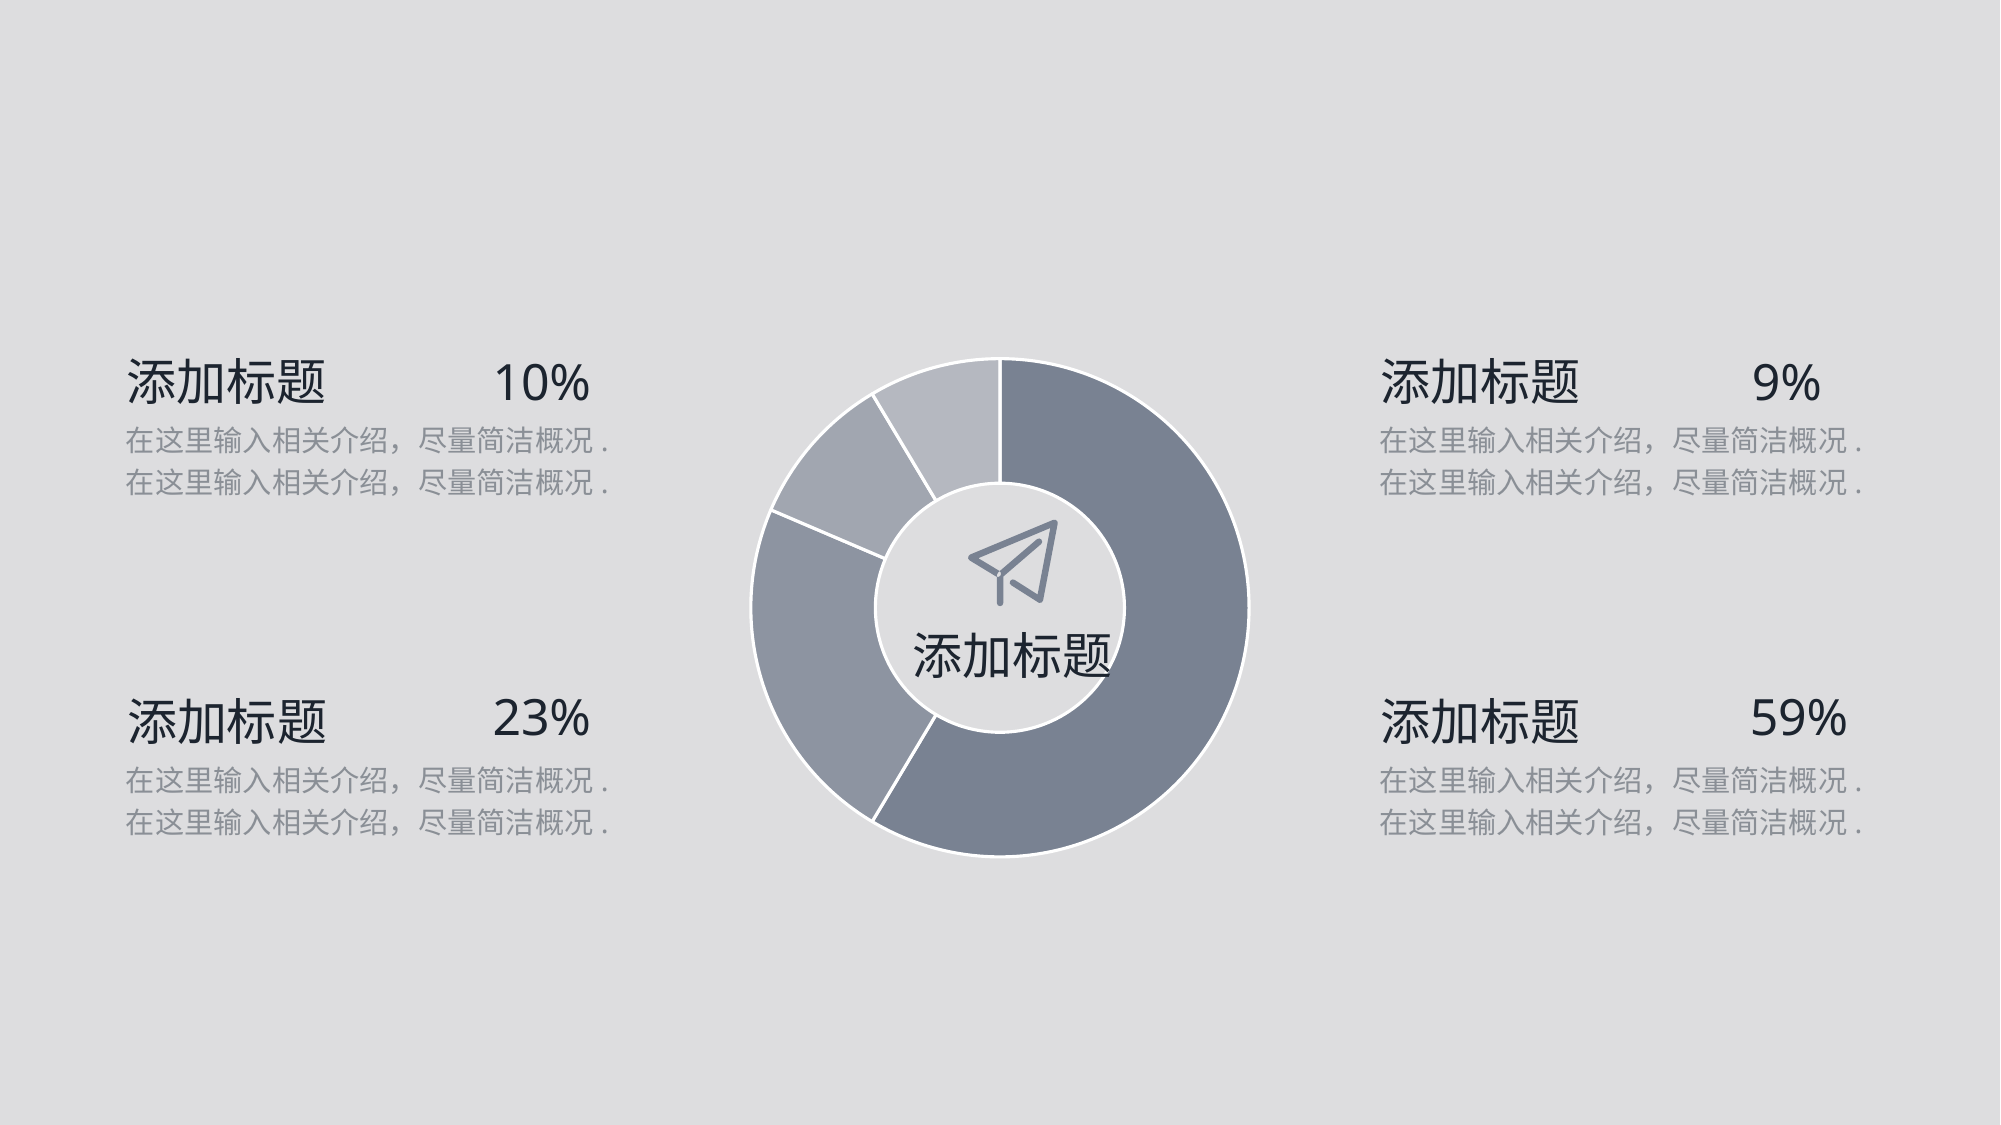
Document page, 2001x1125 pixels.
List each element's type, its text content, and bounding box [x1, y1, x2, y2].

text_box 添加标题 [111, 343, 341, 407]
text_box 在这里输入相关介绍，尽量简洁概况.在这里输入相关介绍，尽量简洁概况. [1390, 747, 1911, 847]
text_box 59% [1734, 678, 1863, 753]
chart [610, 348, 1390, 868]
text_box 10% [477, 343, 606, 418]
text_box 23% [477, 678, 606, 753]
text_box 在这里输入相关介绍，尽量简洁概况.在这里输入相关介绍，尽量简洁概况. [111, 747, 610, 847]
text_box 添加标题 [112, 683, 343, 747]
text_box 添加标题 [1390, 683, 1596, 747]
text_box 在这里输入相关介绍，尽量简洁概况.在这里输入相关介绍，尽量简洁概况. [111, 407, 610, 507]
text_box 9% [1737, 343, 1837, 418]
text_box 在这里输入相关介绍，尽量简洁概况.在这里输入相关介绍，尽量简洁概况. [1390, 407, 1911, 507]
text_box 添加标题 [1366, 343, 1596, 407]
